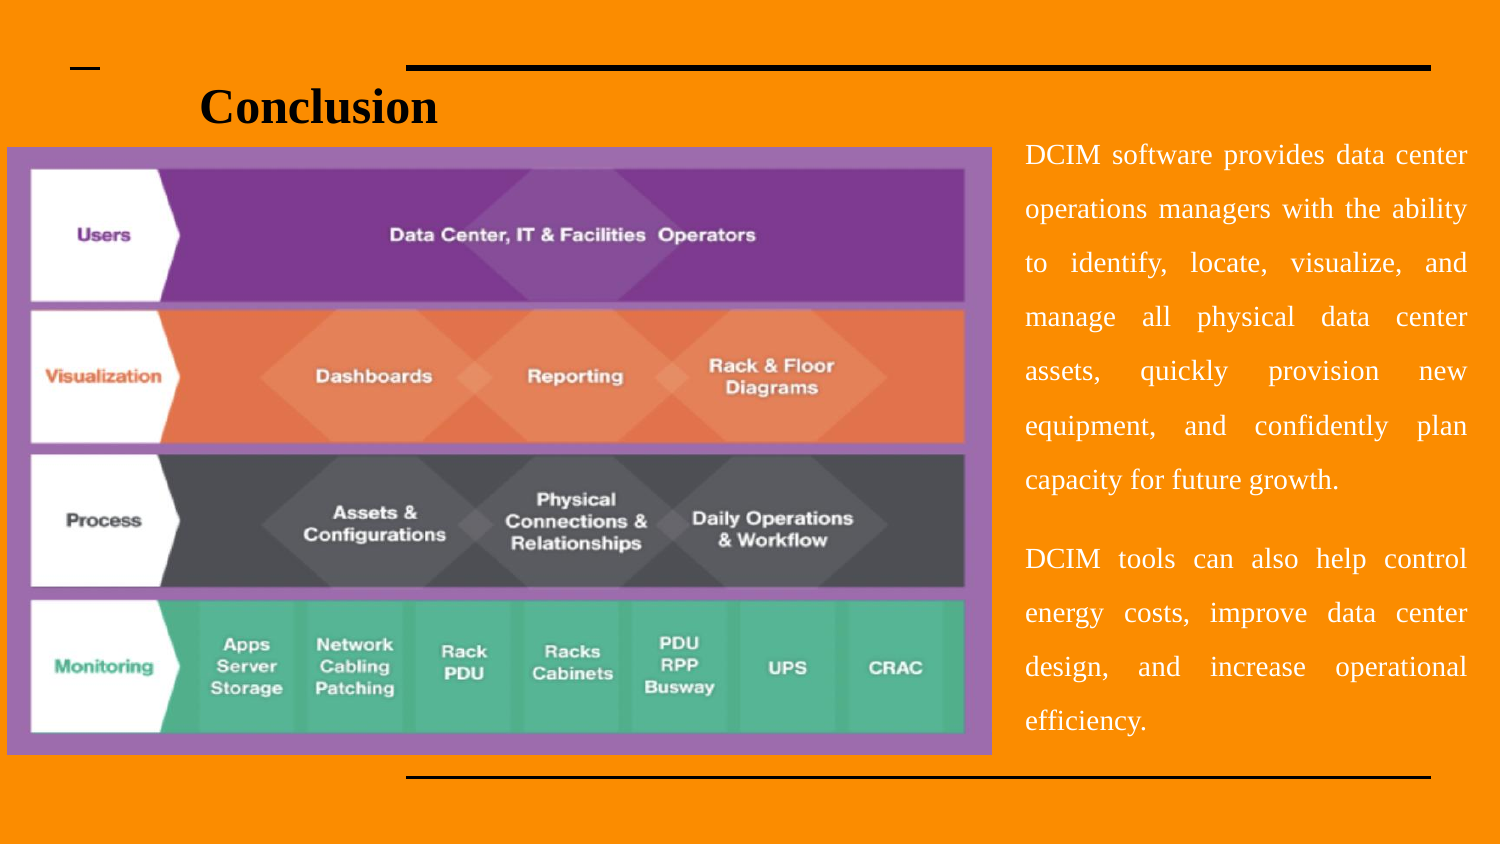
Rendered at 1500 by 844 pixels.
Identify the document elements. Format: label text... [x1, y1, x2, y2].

picture [7, 147, 992, 755]
title Conclusion [184, 58, 1222, 163]
list DCIM software provides data center operations managers with the ability to identify, locate, visualize, and manage all physical data center assets, quickly provision new equipment, and confidently plan capacity for future growth. DCIM tools can also help control energy costs, improve data center design, and increase operational efficiency. [1009, 100, 1483, 755]
